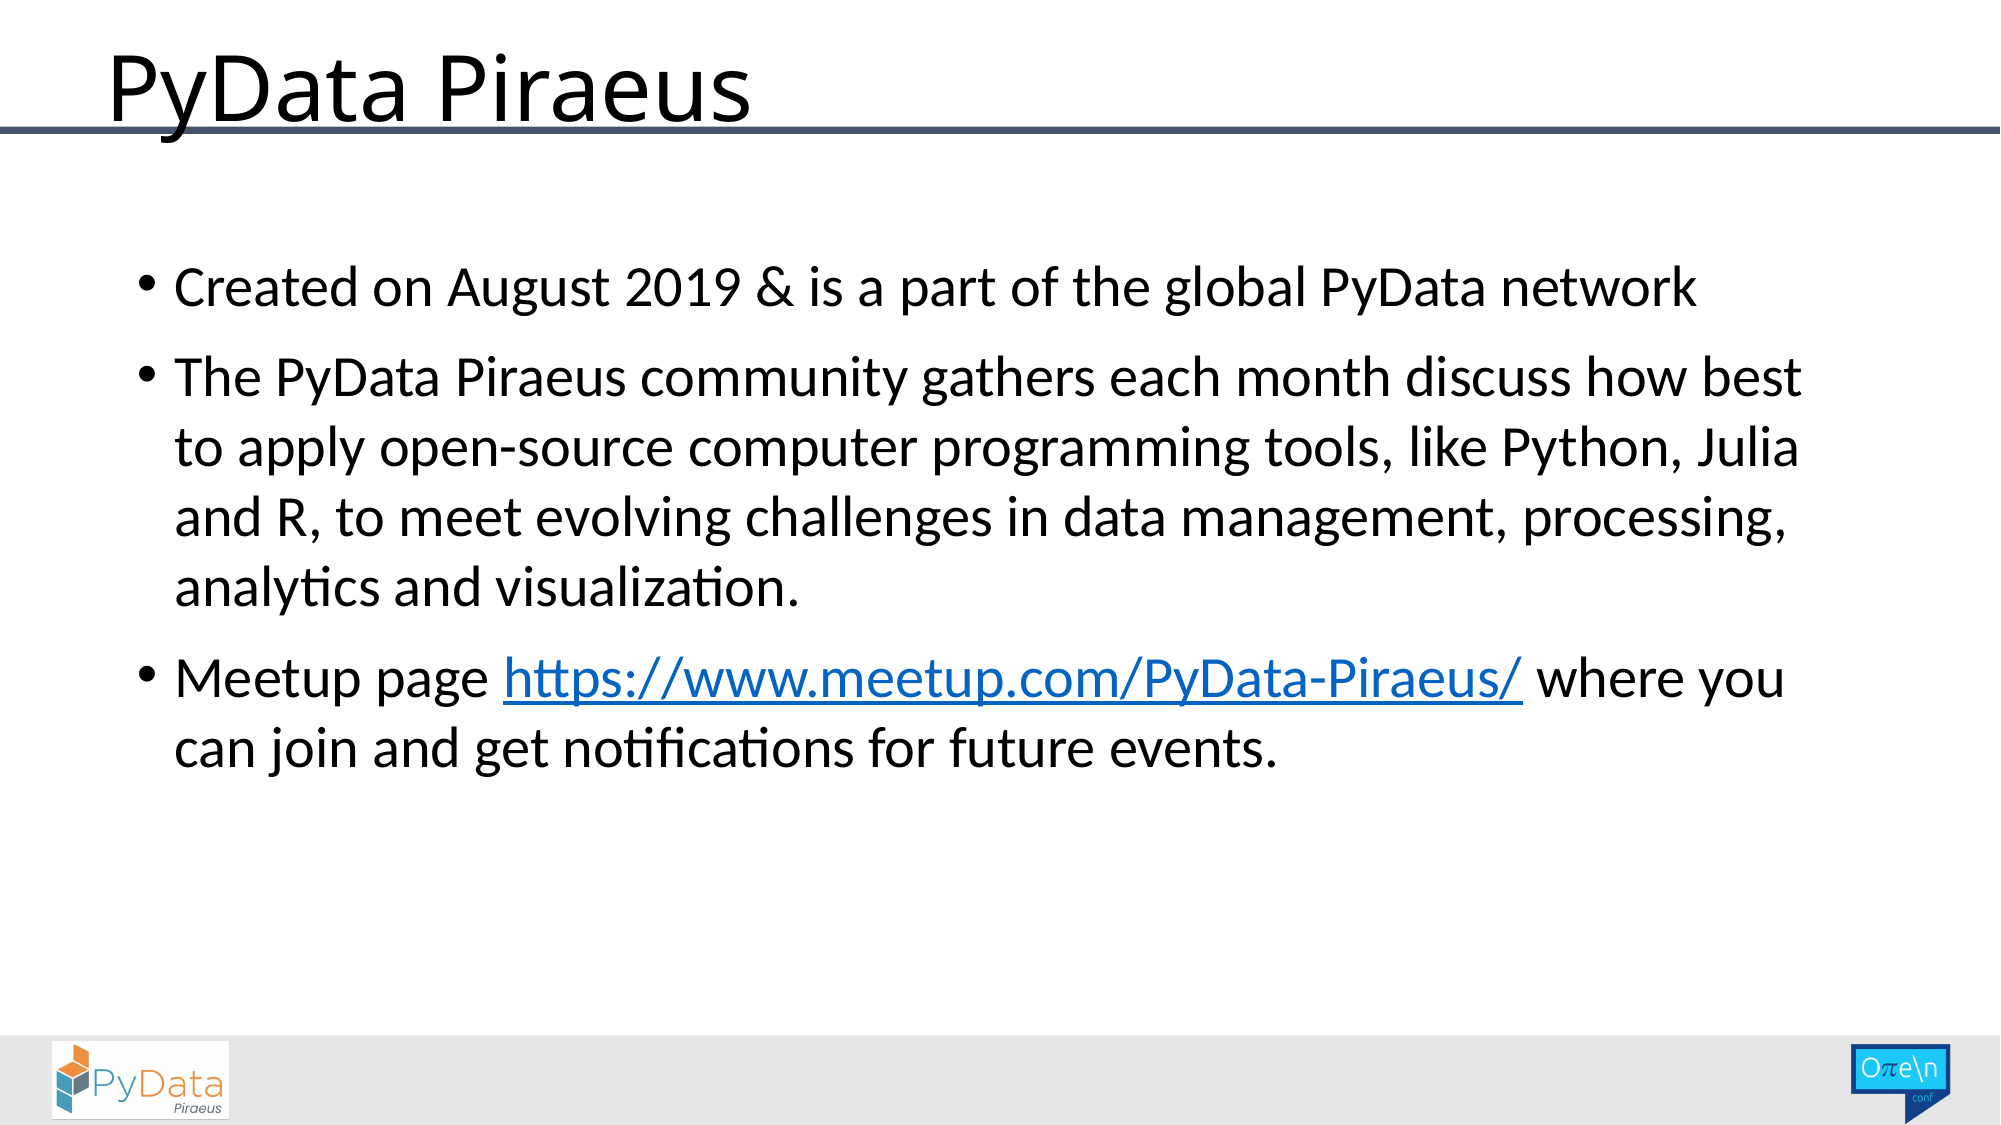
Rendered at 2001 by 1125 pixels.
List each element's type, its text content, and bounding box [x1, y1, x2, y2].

title PyData Piraeus [90, 0, 1816, 201]
list Created on August 2019 & is a part of the global PyData network The PyData Piraeus community gathers each month discuss how best to apply open-source computer programming tools, like Python, Julia and R, to meet evolving challenges in data management, processing, analytics and visualization. Meetup page https://www.meetup.com/PyData-Piraeus/ where you can join and get notifications for future events. [121, 205, 1847, 920]
picture [52, 1041, 229, 1124]
